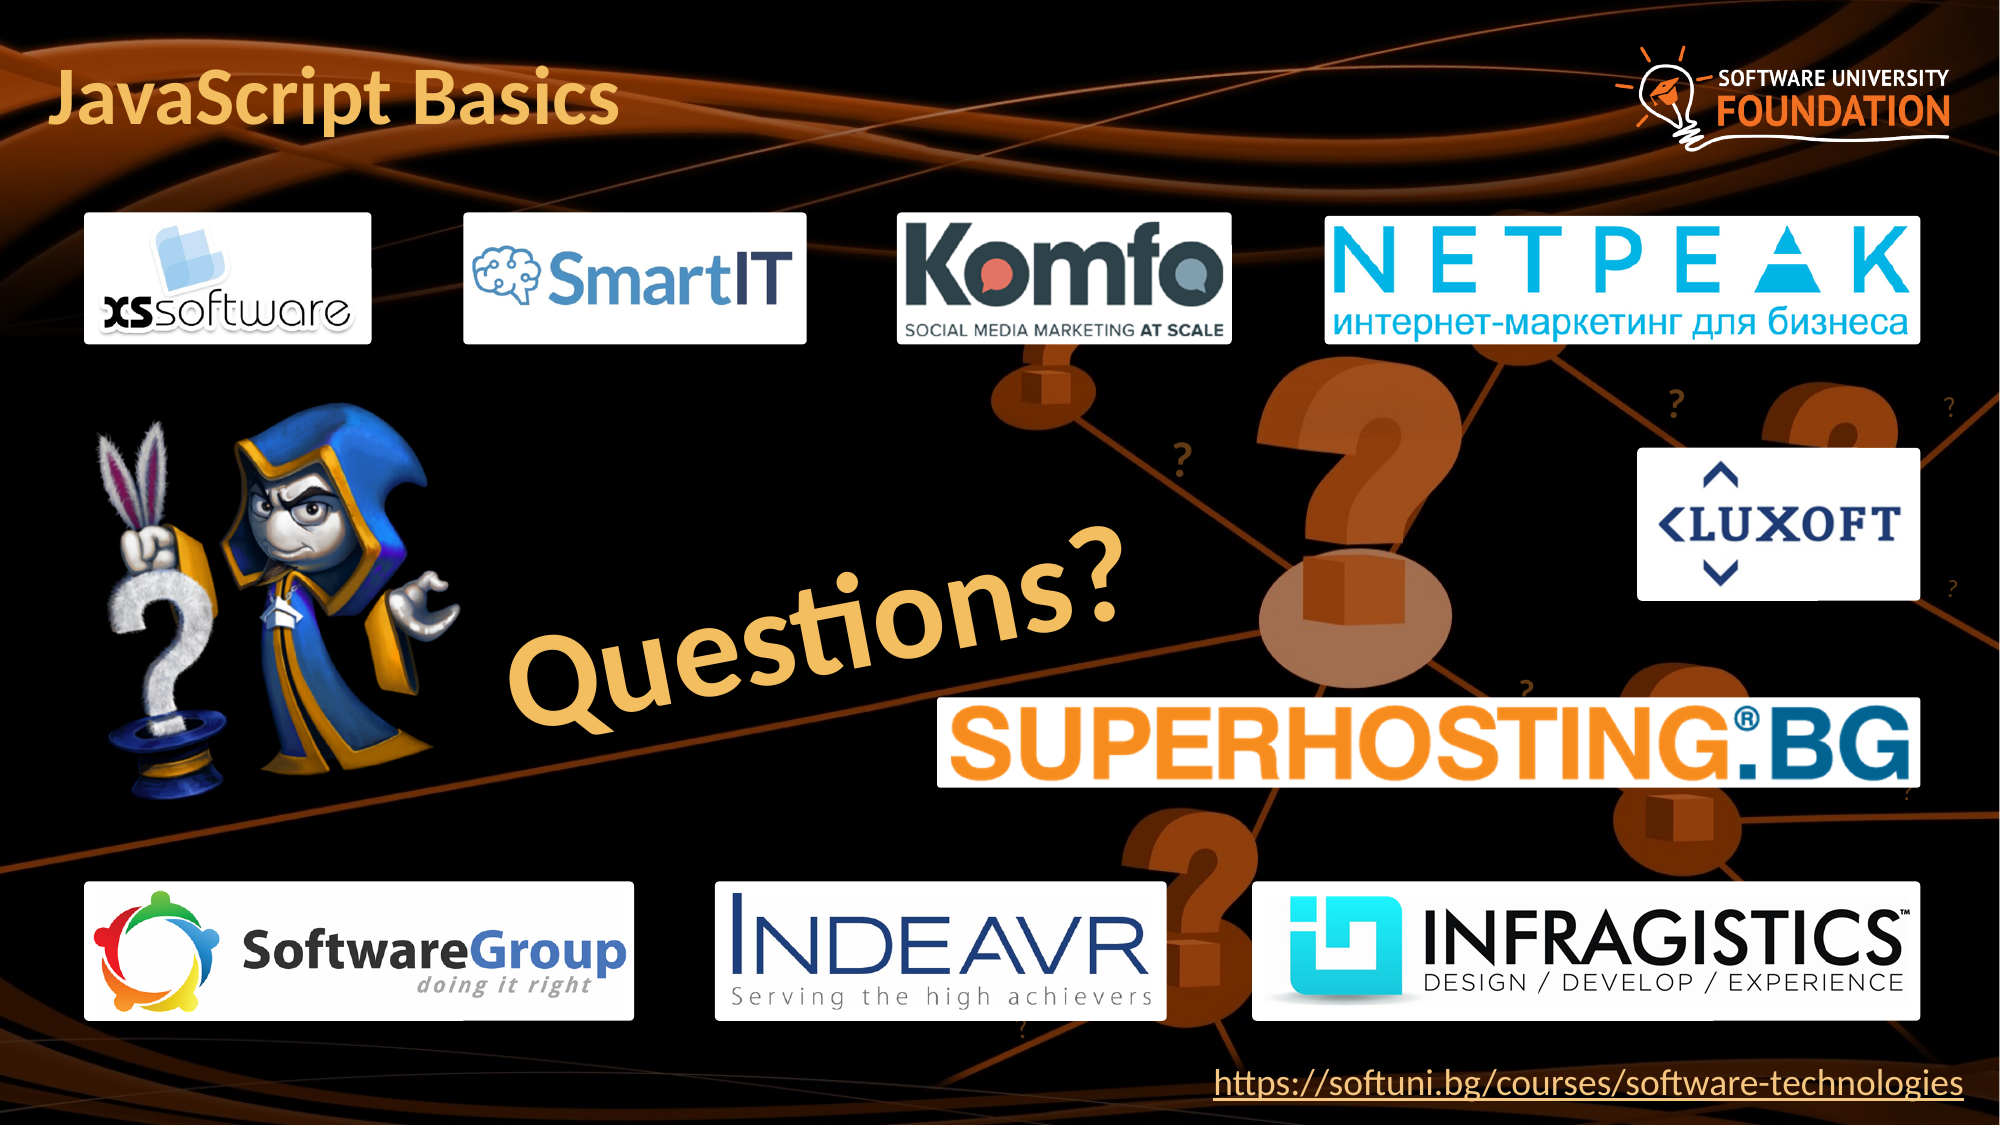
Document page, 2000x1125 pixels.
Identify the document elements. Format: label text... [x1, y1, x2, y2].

title JavaScript Basics [30, 6, 1602, 189]
list https://softuni.bg/courses/software-technologies [250, 1050, 1971, 1108]
picture [0, 0, 2000, 1125]
